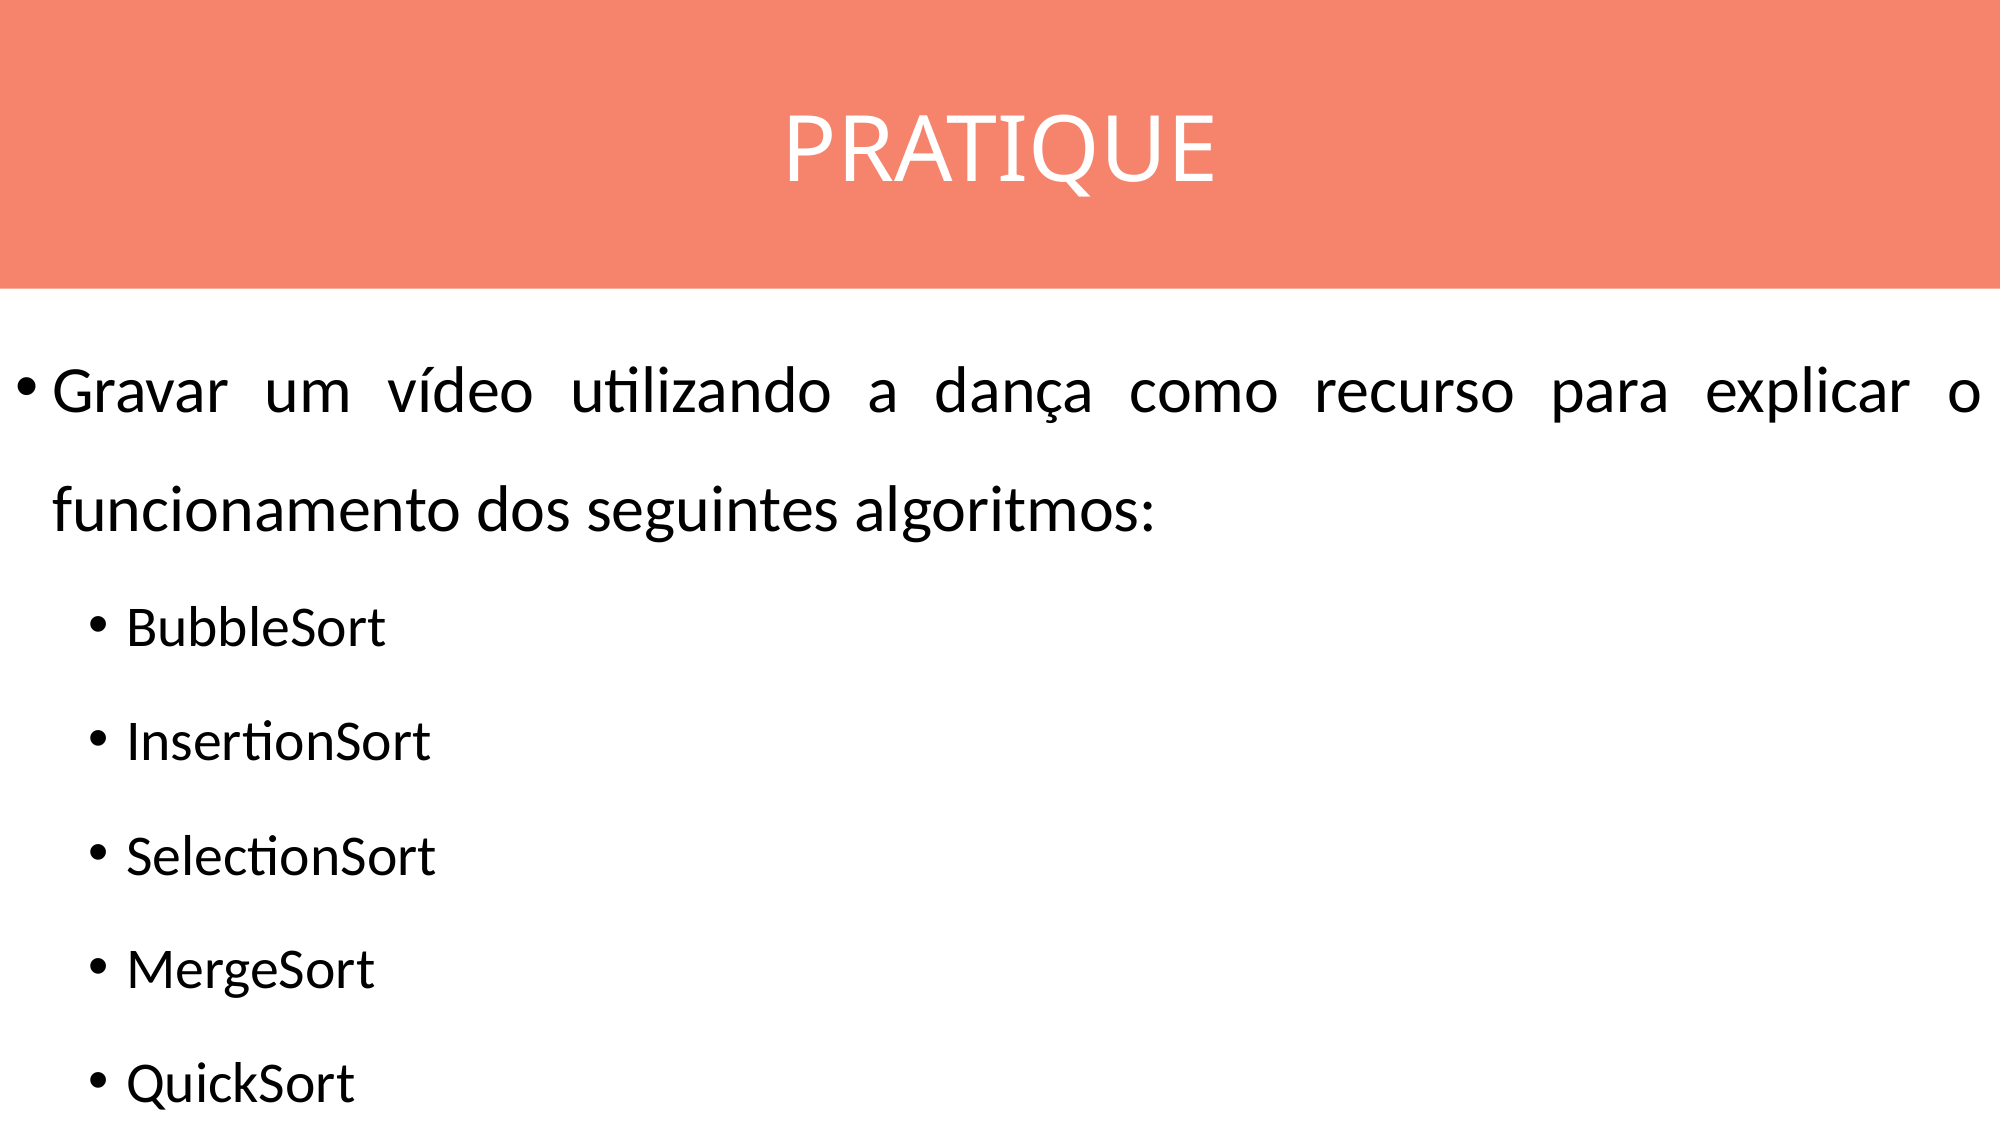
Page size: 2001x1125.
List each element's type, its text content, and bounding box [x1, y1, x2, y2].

list Gravar um vídeo utilizando a dança como recurso para explicar o funcionamento dos seguintes algoritmos: BubbleSort InsertionSort SelectionSort MergeSort QuickSort [0, 299, 2000, 1125]
text_box PRATIQUE [0, 0, 2000, 290]
